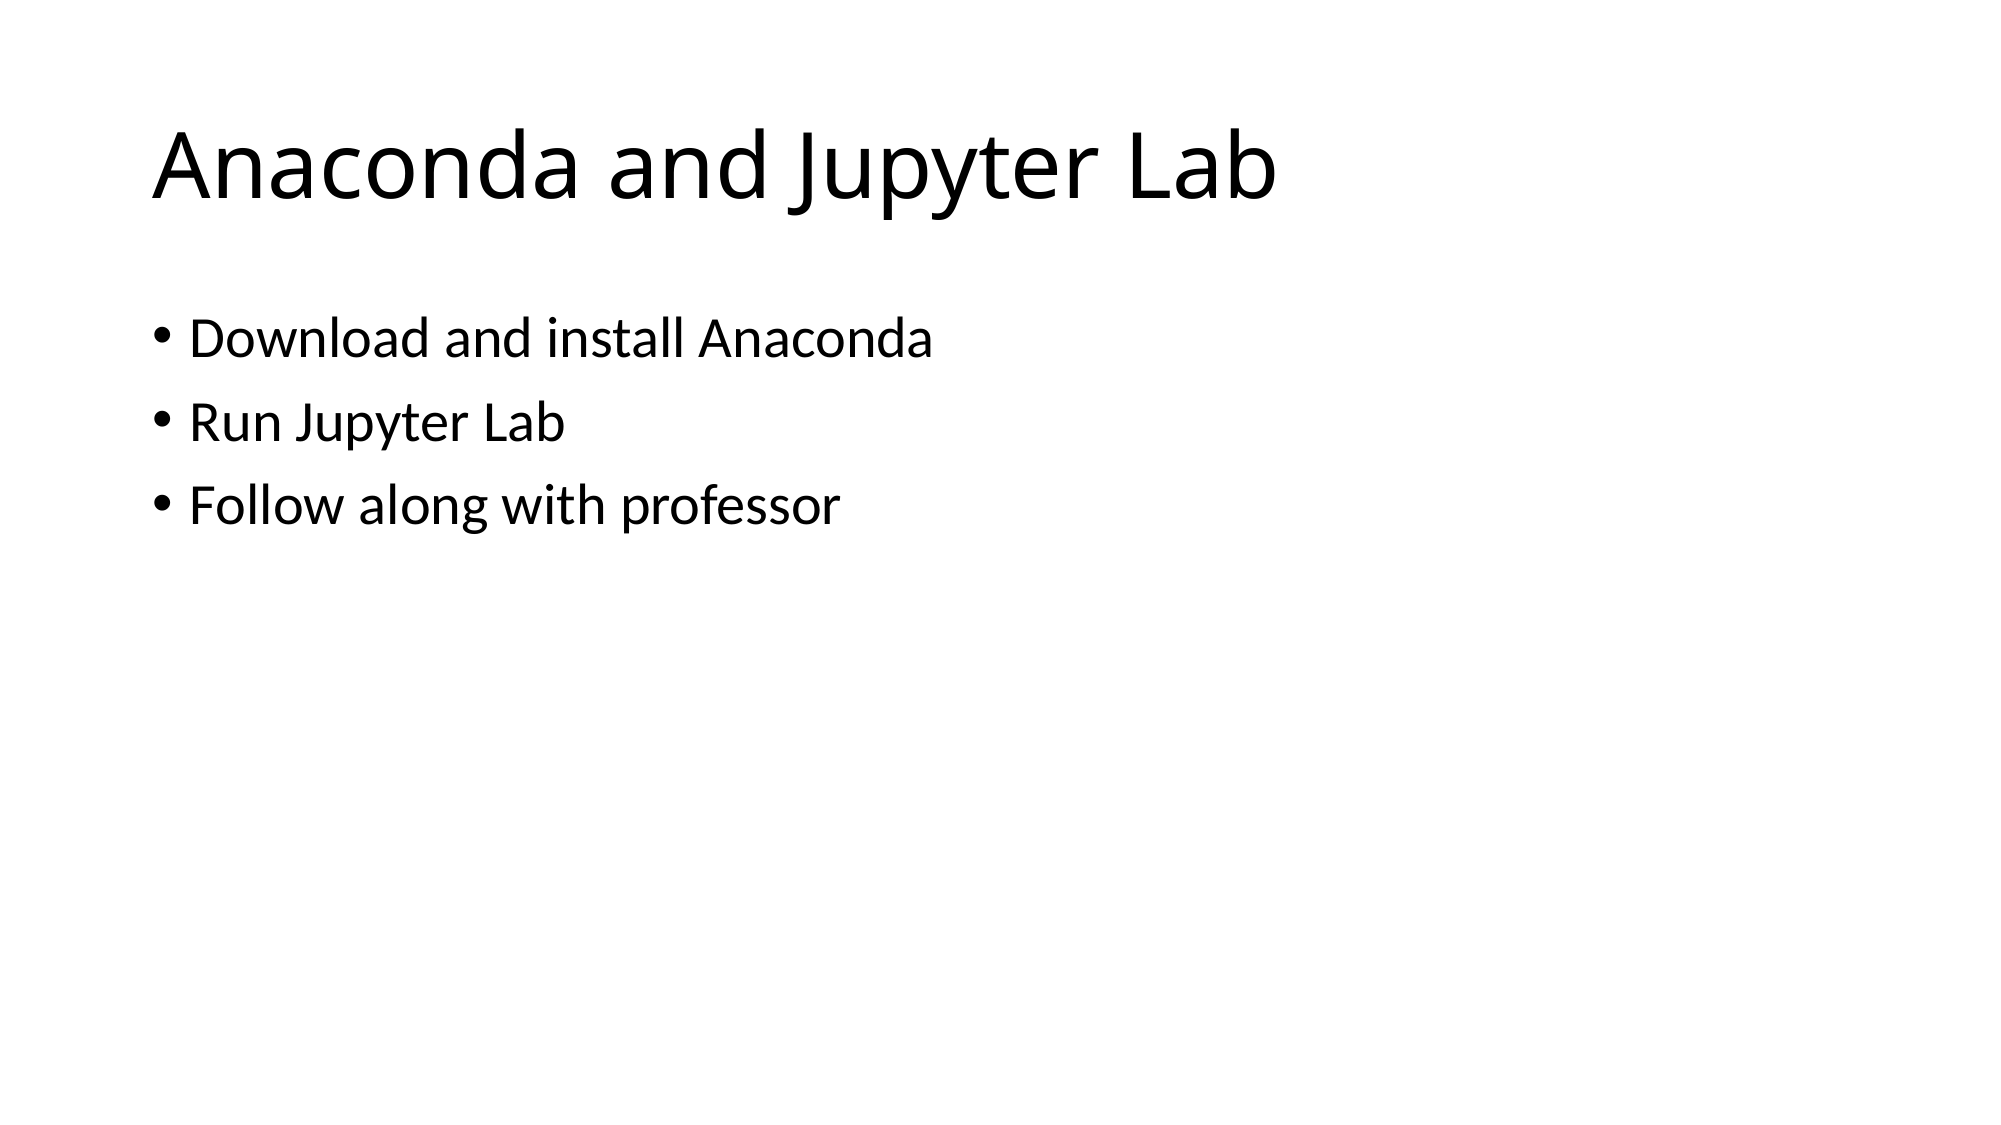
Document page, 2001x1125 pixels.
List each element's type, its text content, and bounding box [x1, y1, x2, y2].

title Anaconda and Jupyter Lab [137, 59, 1863, 278]
list Download and install Anaconda Run Jupyter Lab Follow along with professor [137, 299, 1863, 1014]
